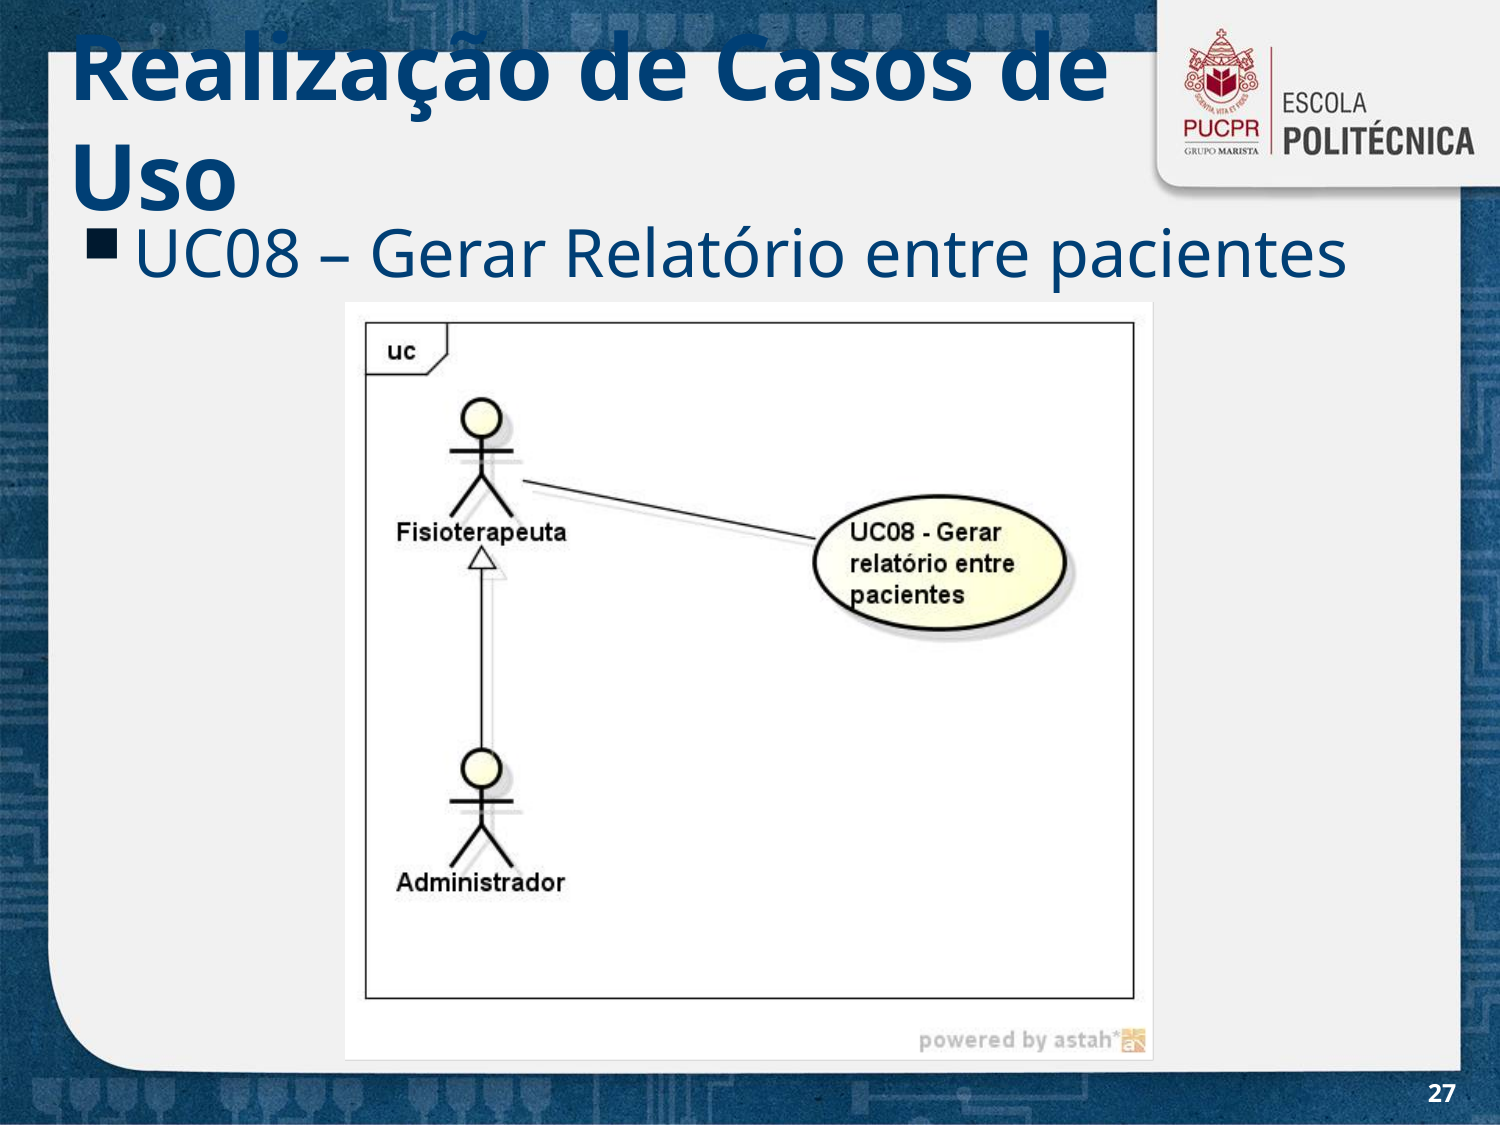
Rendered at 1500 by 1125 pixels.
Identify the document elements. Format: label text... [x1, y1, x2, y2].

title Realização de Casos de Uso [53, 54, 1152, 184]
slide_number 27 [1340, 1082, 1472, 1112]
list UC08 – Gerar Relatório entre pacientes [53, 196, 1459, 1071]
picture [0, 0, 1500, 1125]
